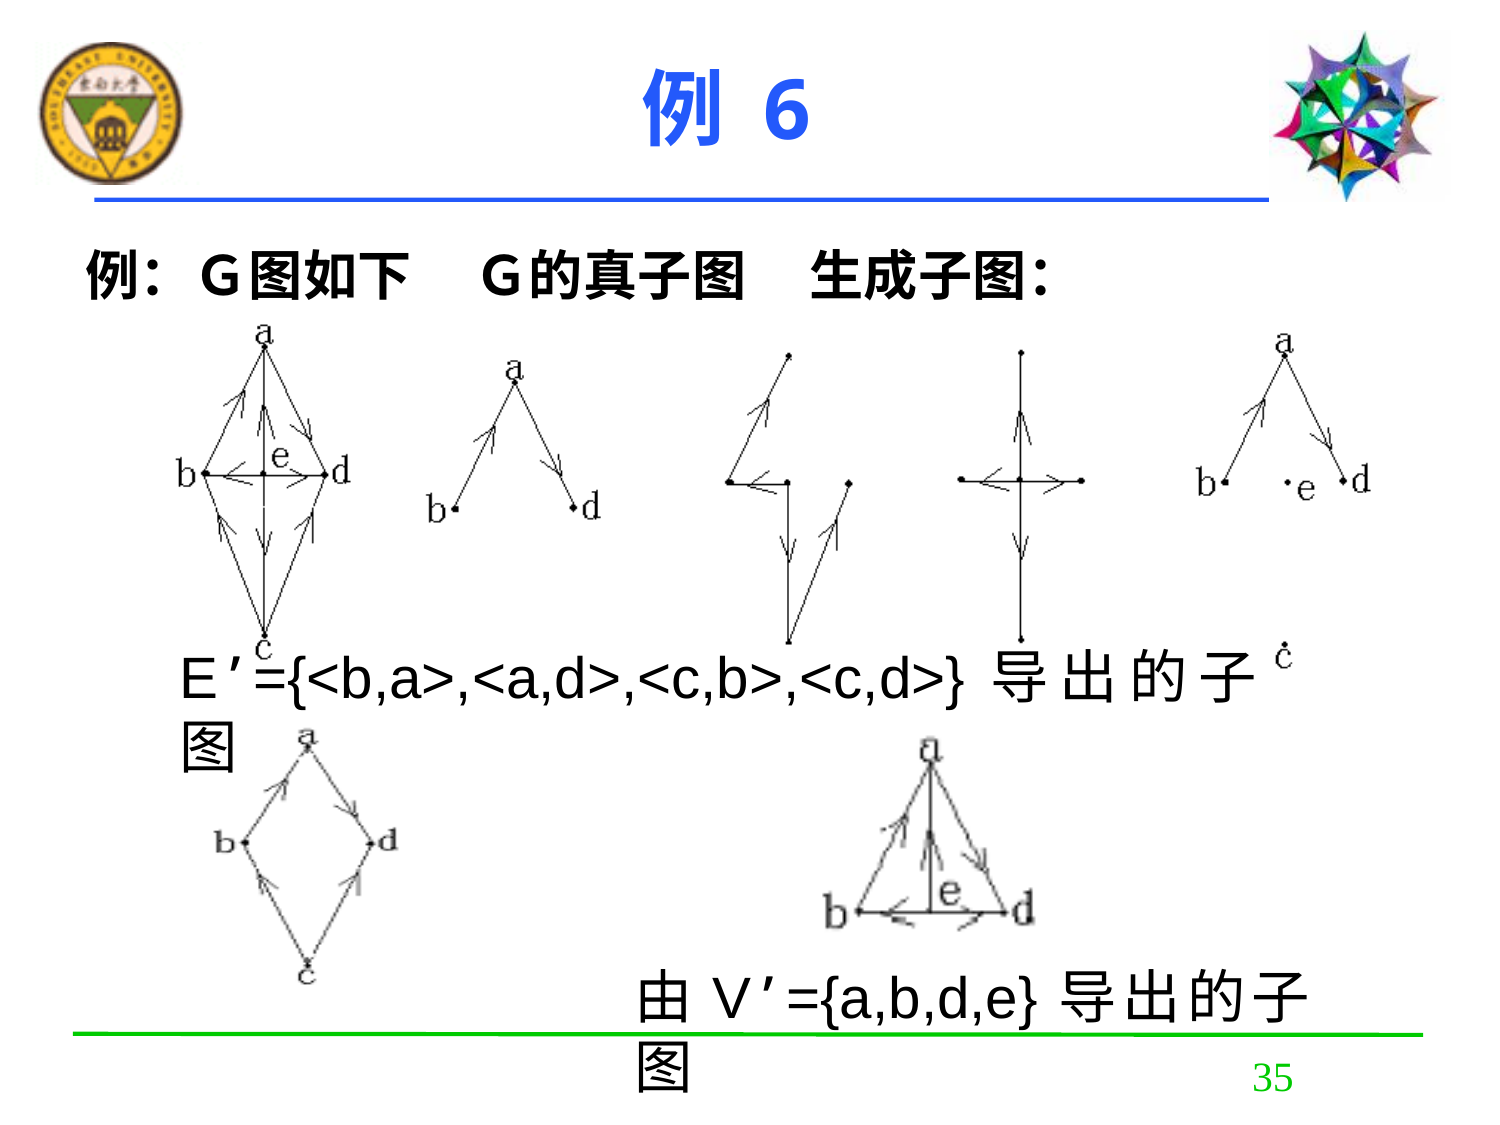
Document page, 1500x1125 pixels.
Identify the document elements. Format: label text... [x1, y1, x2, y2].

text_box 由V’={a,b,d,e}导出的子图 [619, 952, 1325, 1038]
picture [105, 304, 1394, 679]
text_box E’={<b,a>,<a,d>,<c,b>,<c,d>}导出的子图 [164, 688, 1272, 718]
list 例：Ｇ图如下 Ｇ的真子图 生成子图： [70, 234, 1346, 1020]
picture [1269, 30, 1451, 202]
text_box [738, 714, 1139, 998]
title 例 6 [187, 60, 1266, 153]
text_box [140, 714, 491, 1028]
picture [29, 42, 207, 185]
